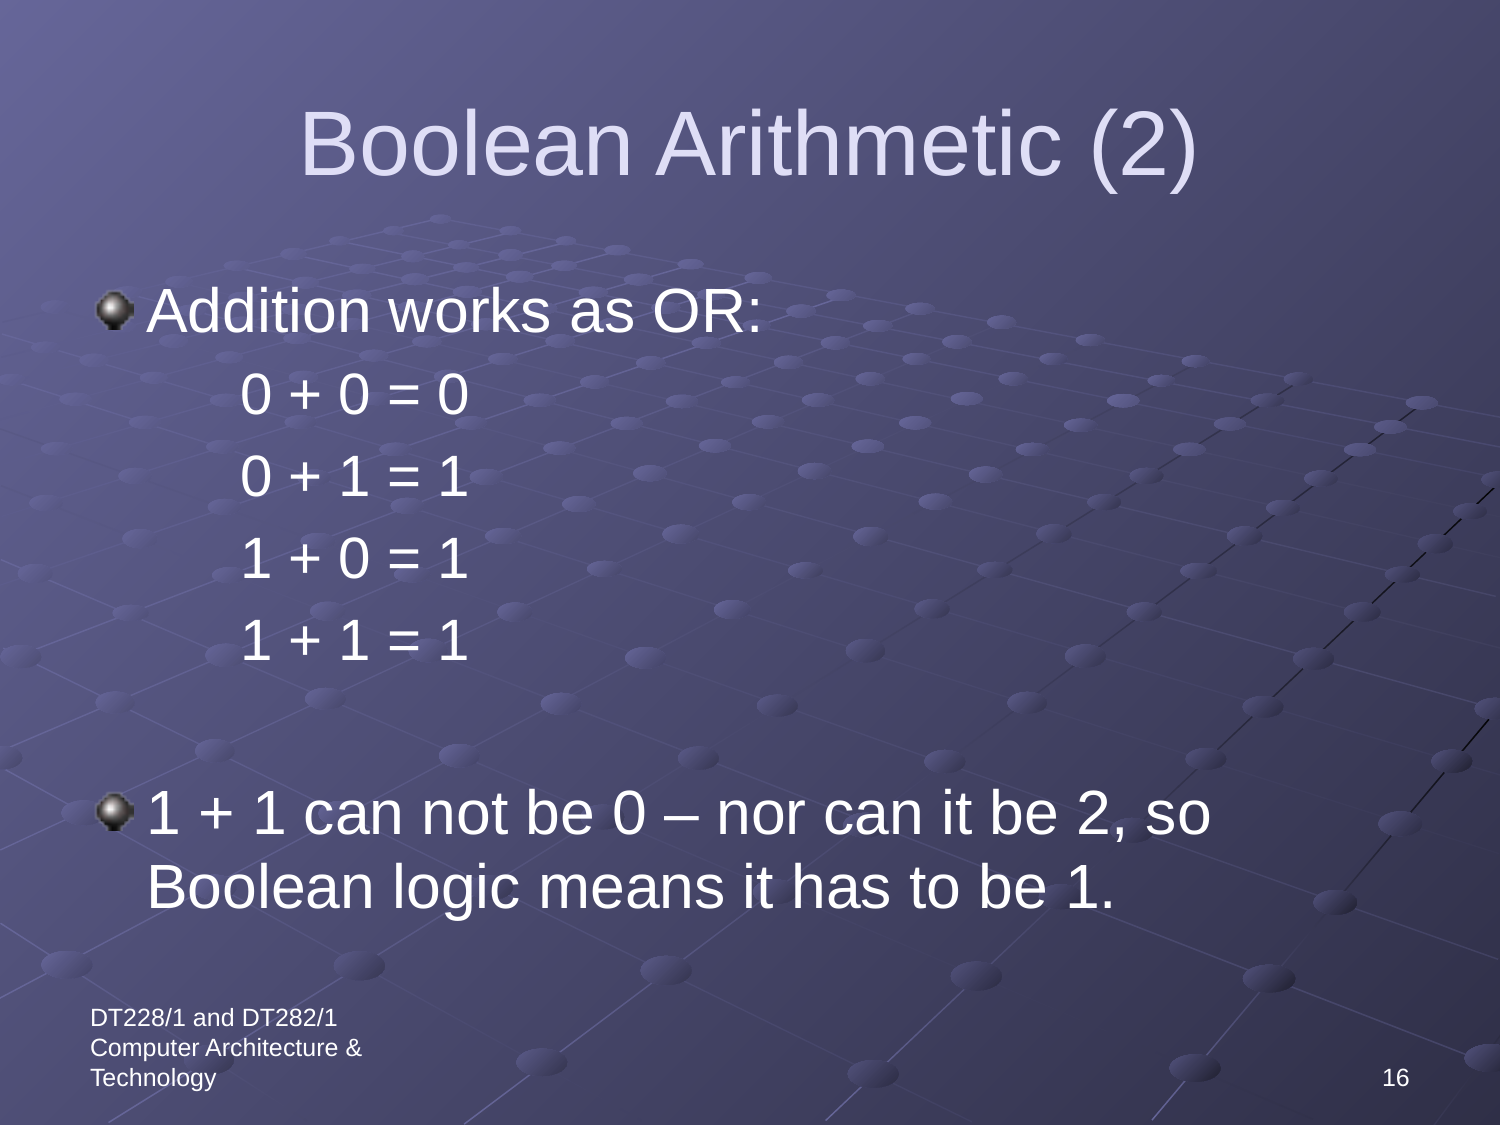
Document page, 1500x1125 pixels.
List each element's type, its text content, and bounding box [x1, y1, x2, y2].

picture [90, 787, 134, 831]
slide_number DT228/1 and DT282/1 Computer Architecture & Technology [74, 1023, 426, 1100]
slide_number 16 [1074, 1023, 1426, 1100]
list Addition works as OR: 0 + 0 = 0 0 + 1 = 1 1 + 0 = 1 1 + 1 = 1 1 + 1 can not be 0 – nor can it be 2, so Boolean logic means it has to be 1. [74, 262, 1426, 1007]
picture [90, 285, 134, 330]
title Boolean Arithmetic (2) [74, 44, 1426, 233]
